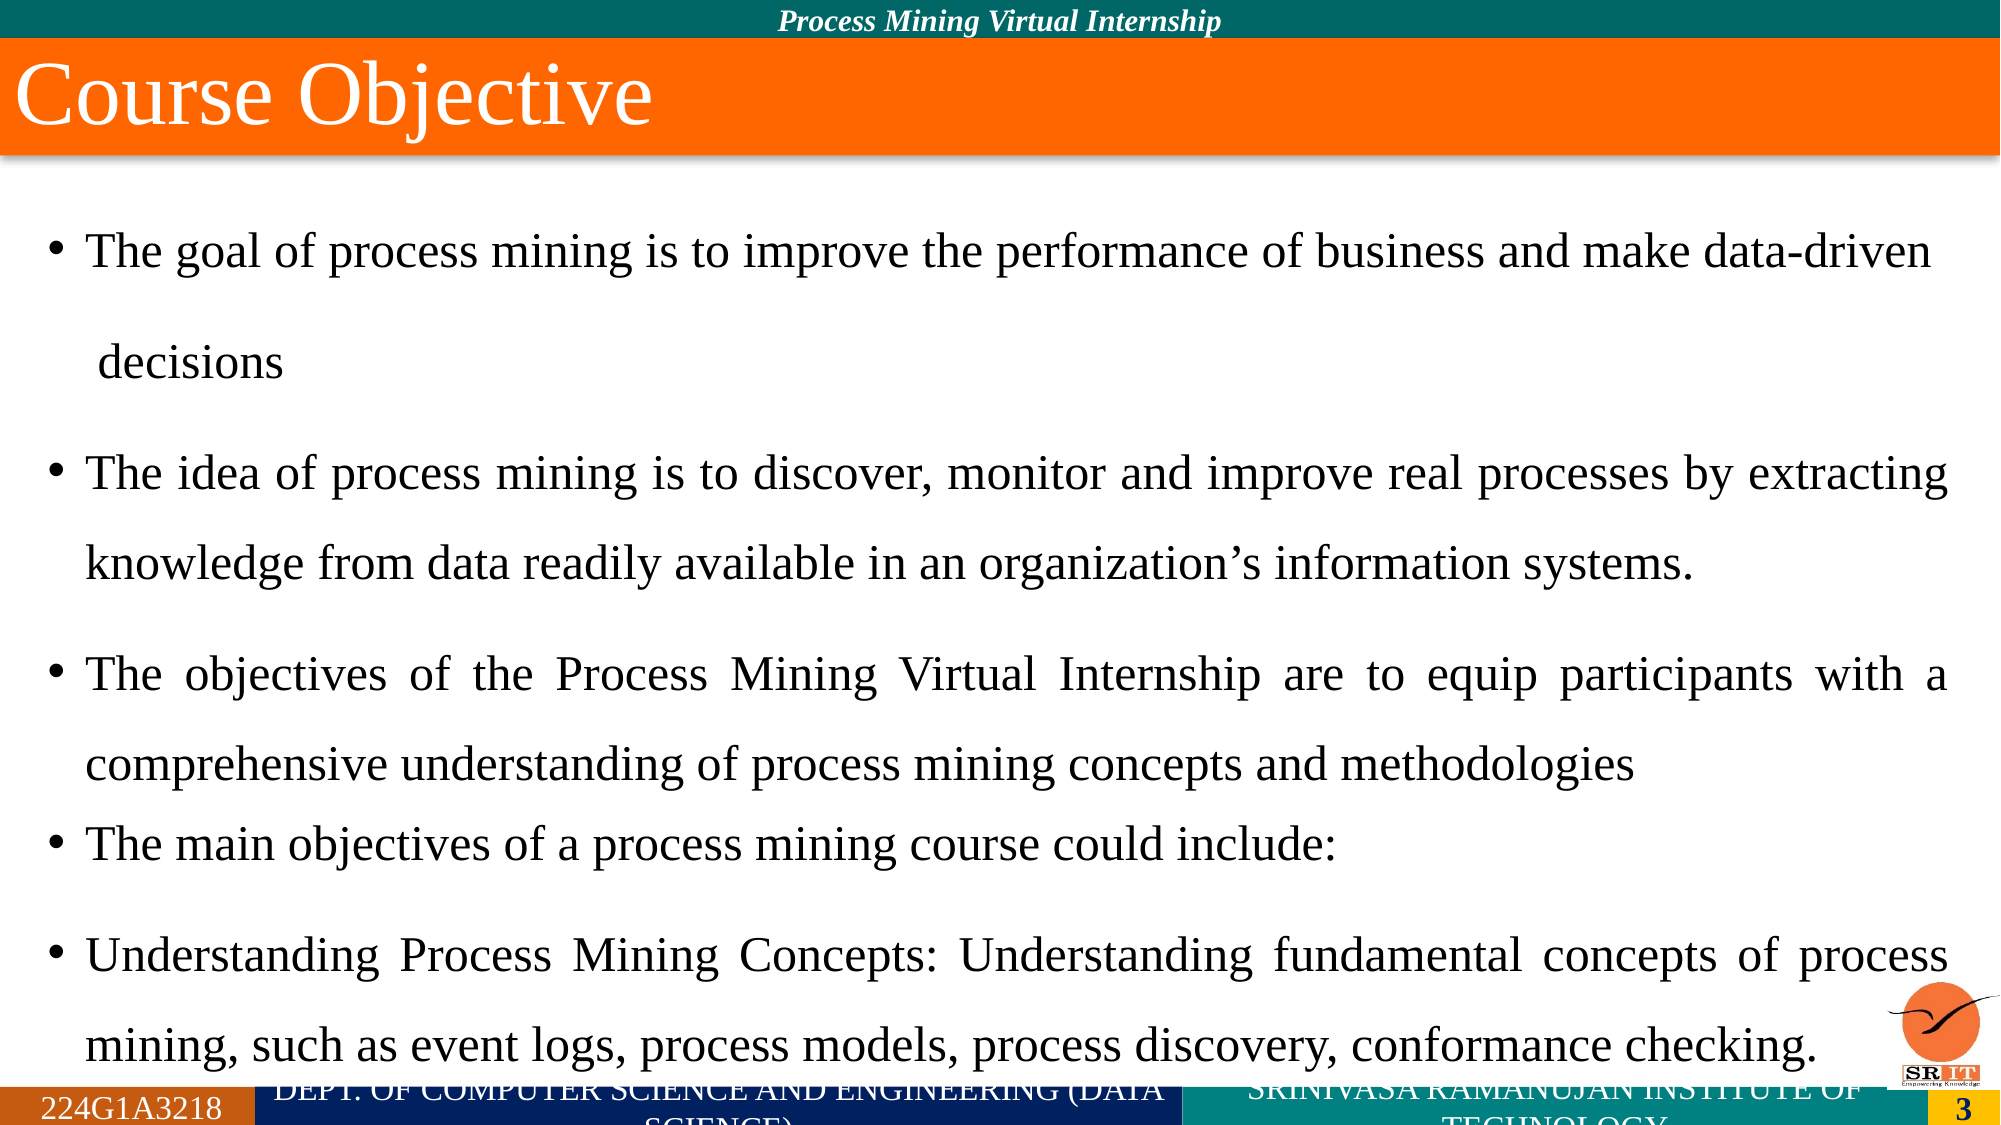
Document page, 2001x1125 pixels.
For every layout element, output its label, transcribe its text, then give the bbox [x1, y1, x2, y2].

title Course Objective [0, 38, 2000, 156]
picture [1887, 977, 2000, 1090]
list The goal of process mining is to improve the performance of business and make data-driven decisions The idea of process mining is to discover, monitor and improve real processes by extracting knowledge from data readily available in an organization’s information systems. The objectives of the Process Mining Virtual Internship are to equip participants with a comprehensive understanding of process mining concepts and methodologies The main objectives of a process mining course could include: Understanding Process Mining Concepts: Understanding fundamental concepts of process mining, such as event logs, process models, process discovery, conformance checking. [32, 179, 1965, 1065]
